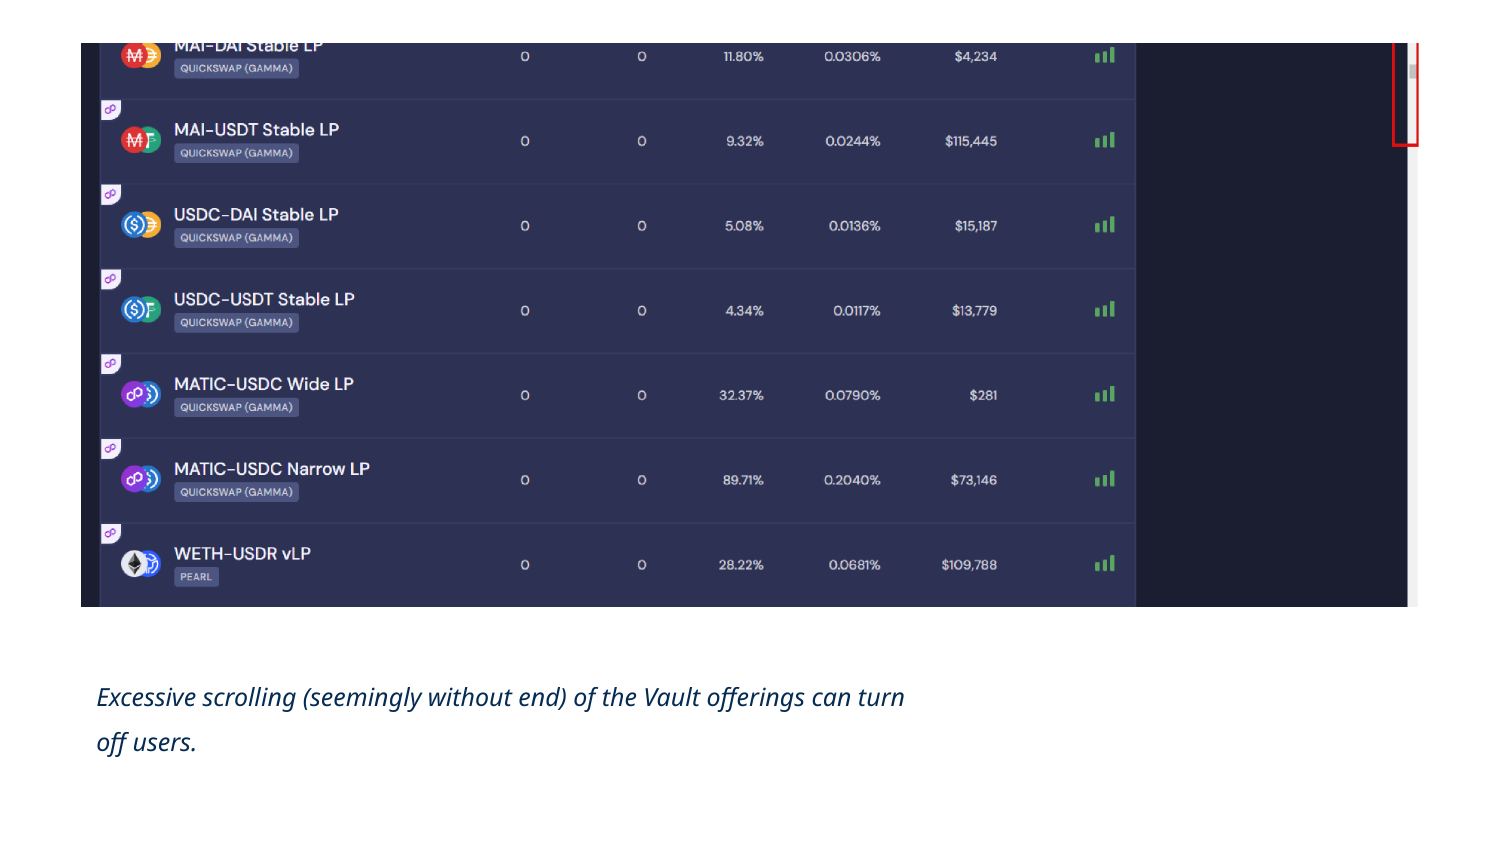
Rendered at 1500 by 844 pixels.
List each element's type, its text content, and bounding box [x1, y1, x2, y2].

picture [80, 42, 1419, 607]
text_box Excessive scrolling (seemingly without end) of the Vault offerings can turn off users. [81, 651, 947, 771]
